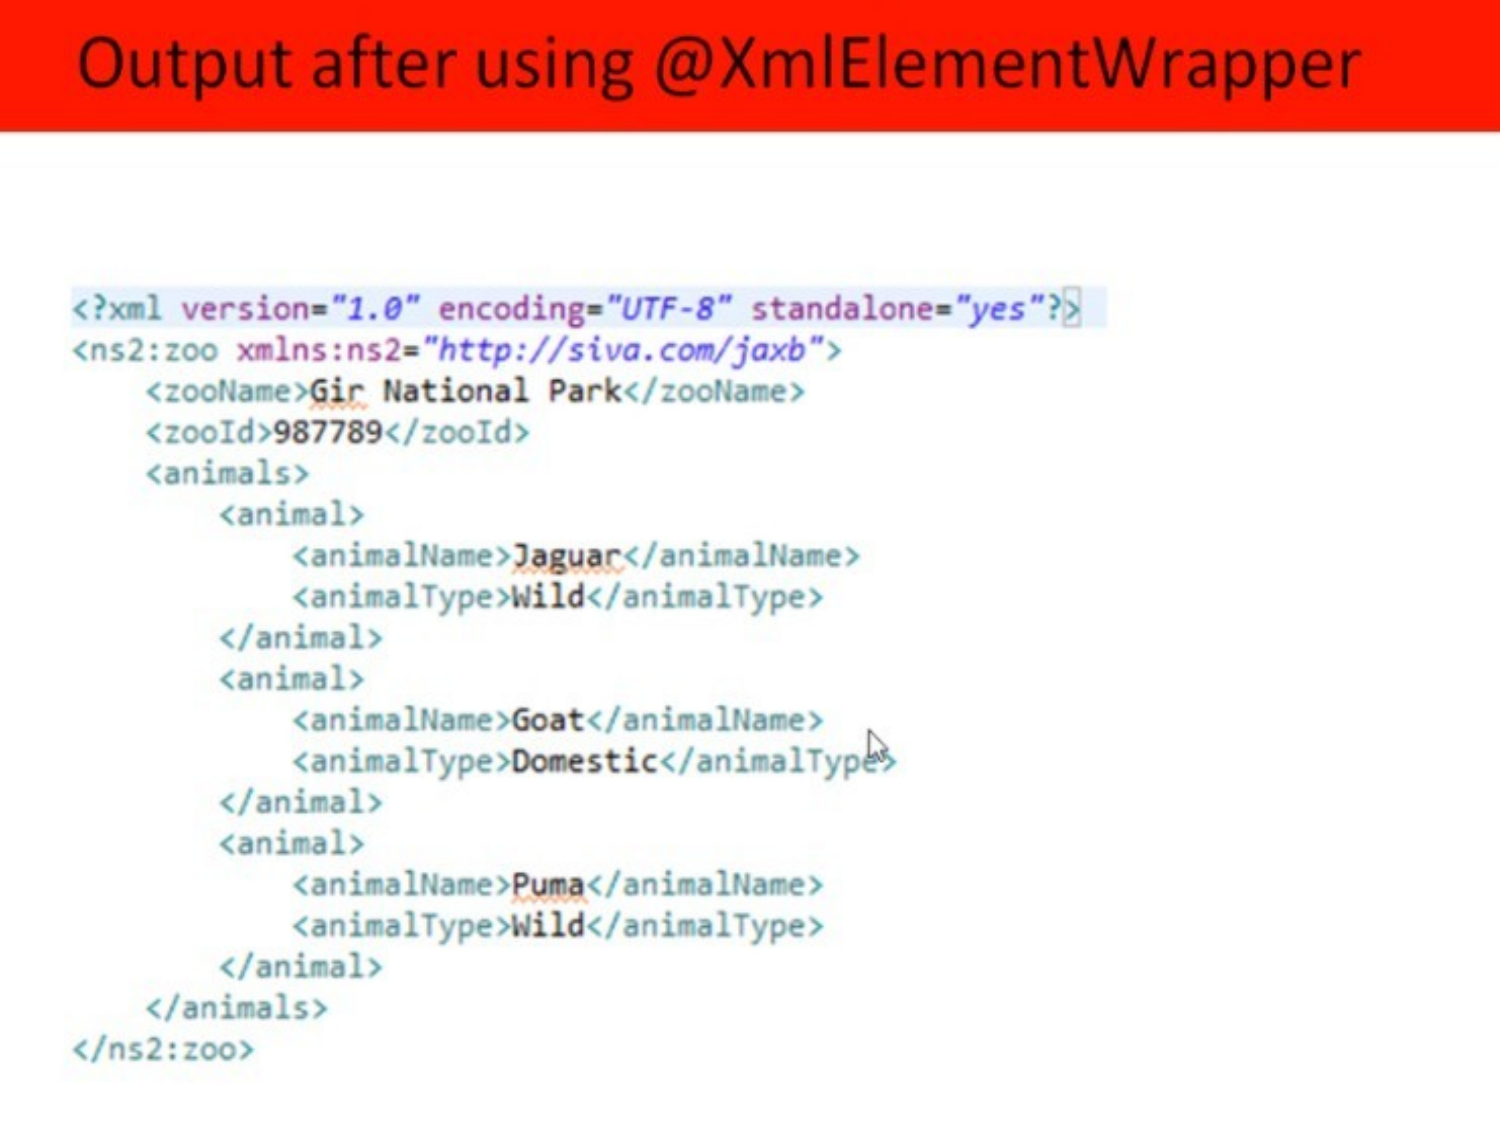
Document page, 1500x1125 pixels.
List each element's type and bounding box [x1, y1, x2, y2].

text_box [0, 0, 1500, 1125]
